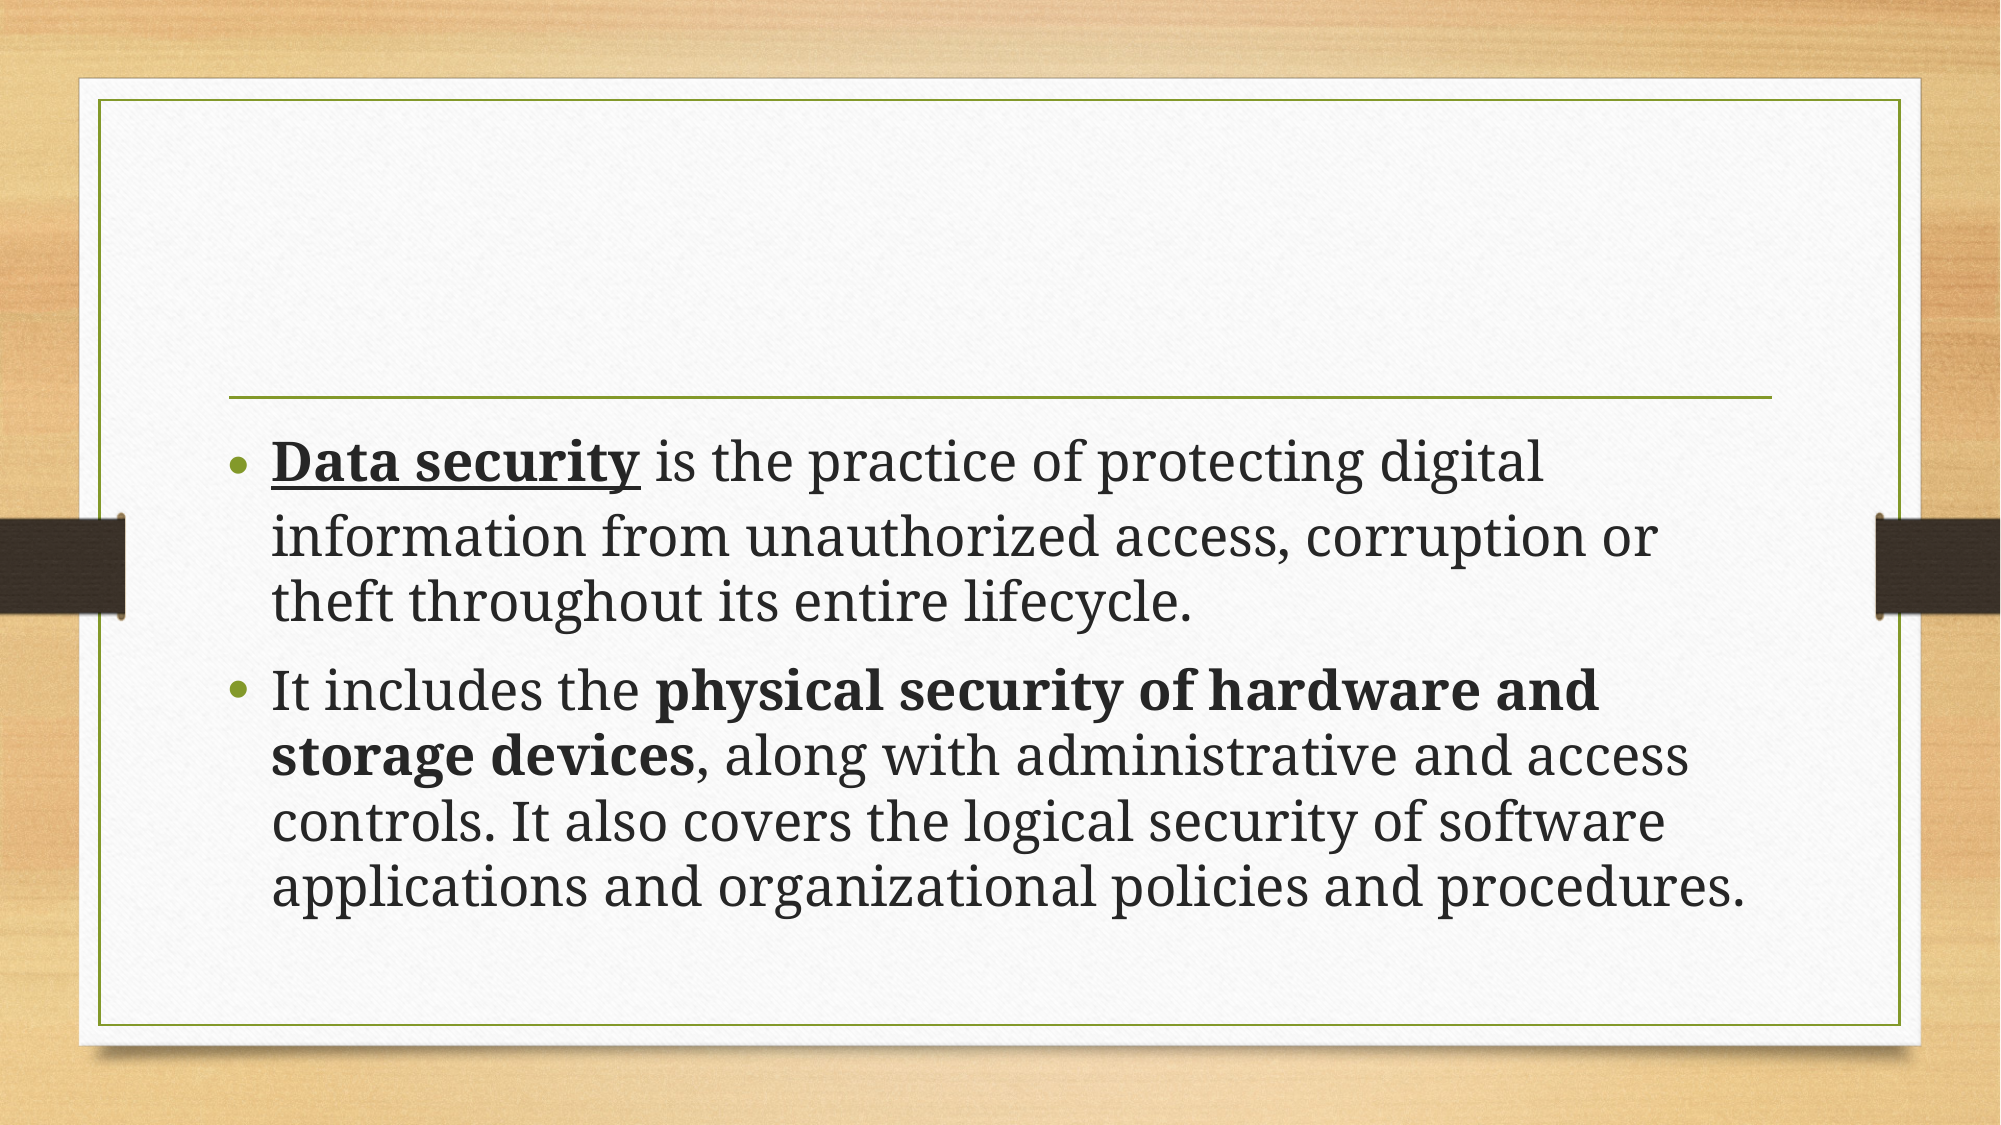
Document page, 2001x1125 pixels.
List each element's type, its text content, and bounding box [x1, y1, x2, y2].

picture [0, 0, 2001, 1125]
list Data security is the practice of protecting digital information from unauthorized access, corruption or theft throughout its entire lifecycle. It includes the physical security of hardware and storage devices, along with administrative and access controls. It also covers the logical security of software applications and organizational policies and procedures. [212, 419, 1788, 964]
